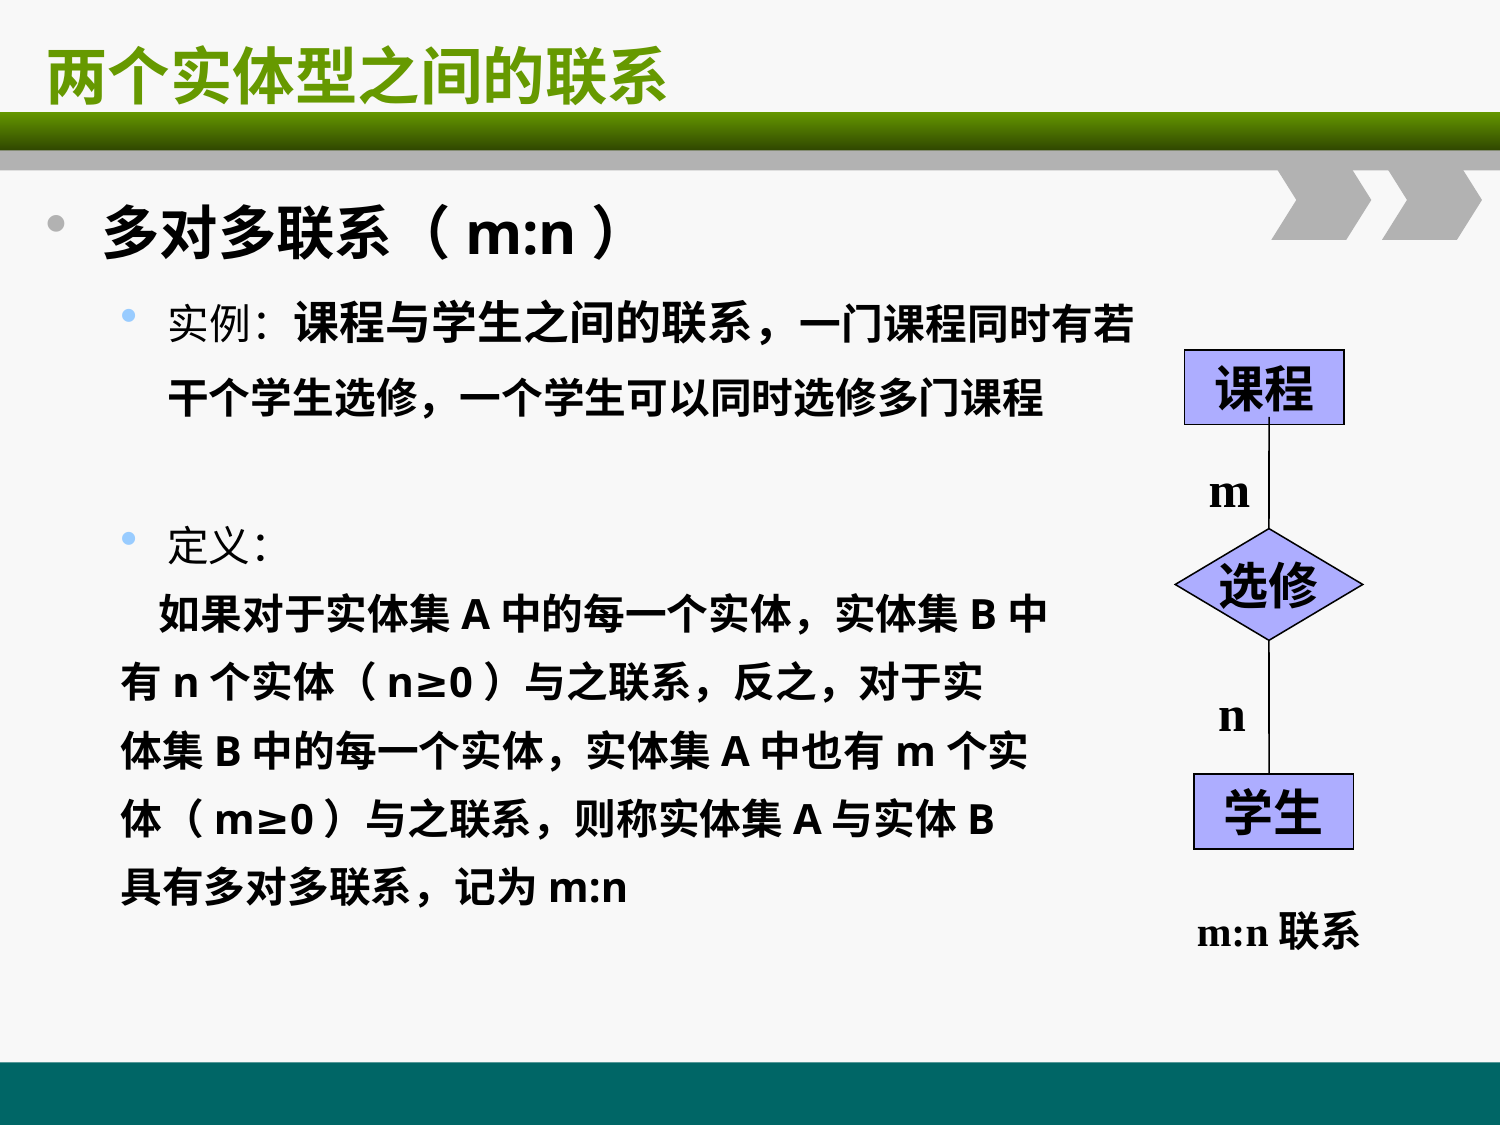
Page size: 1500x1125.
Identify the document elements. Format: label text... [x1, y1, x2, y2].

list 多对多联系（m:n） 实例：课程与学生之间的联系，一门课程同时有若干个学生选修，一个学生可以同时选修多门课程 定义： 如果对于实体集A中的每一个实体，实体集B中 有n个实体（n≥0）与之联系，反之，对于实 体集B中的每一个实体，实体集A中也有m个实 体（m≥0）与之联系，则称实体集A与实体B 具有多对多联系，记为m:n [30, 196, 1150, 1035]
title 两个实体型之间的联系 [30, 24, 1463, 125]
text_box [1174, 349, 1378, 963]
